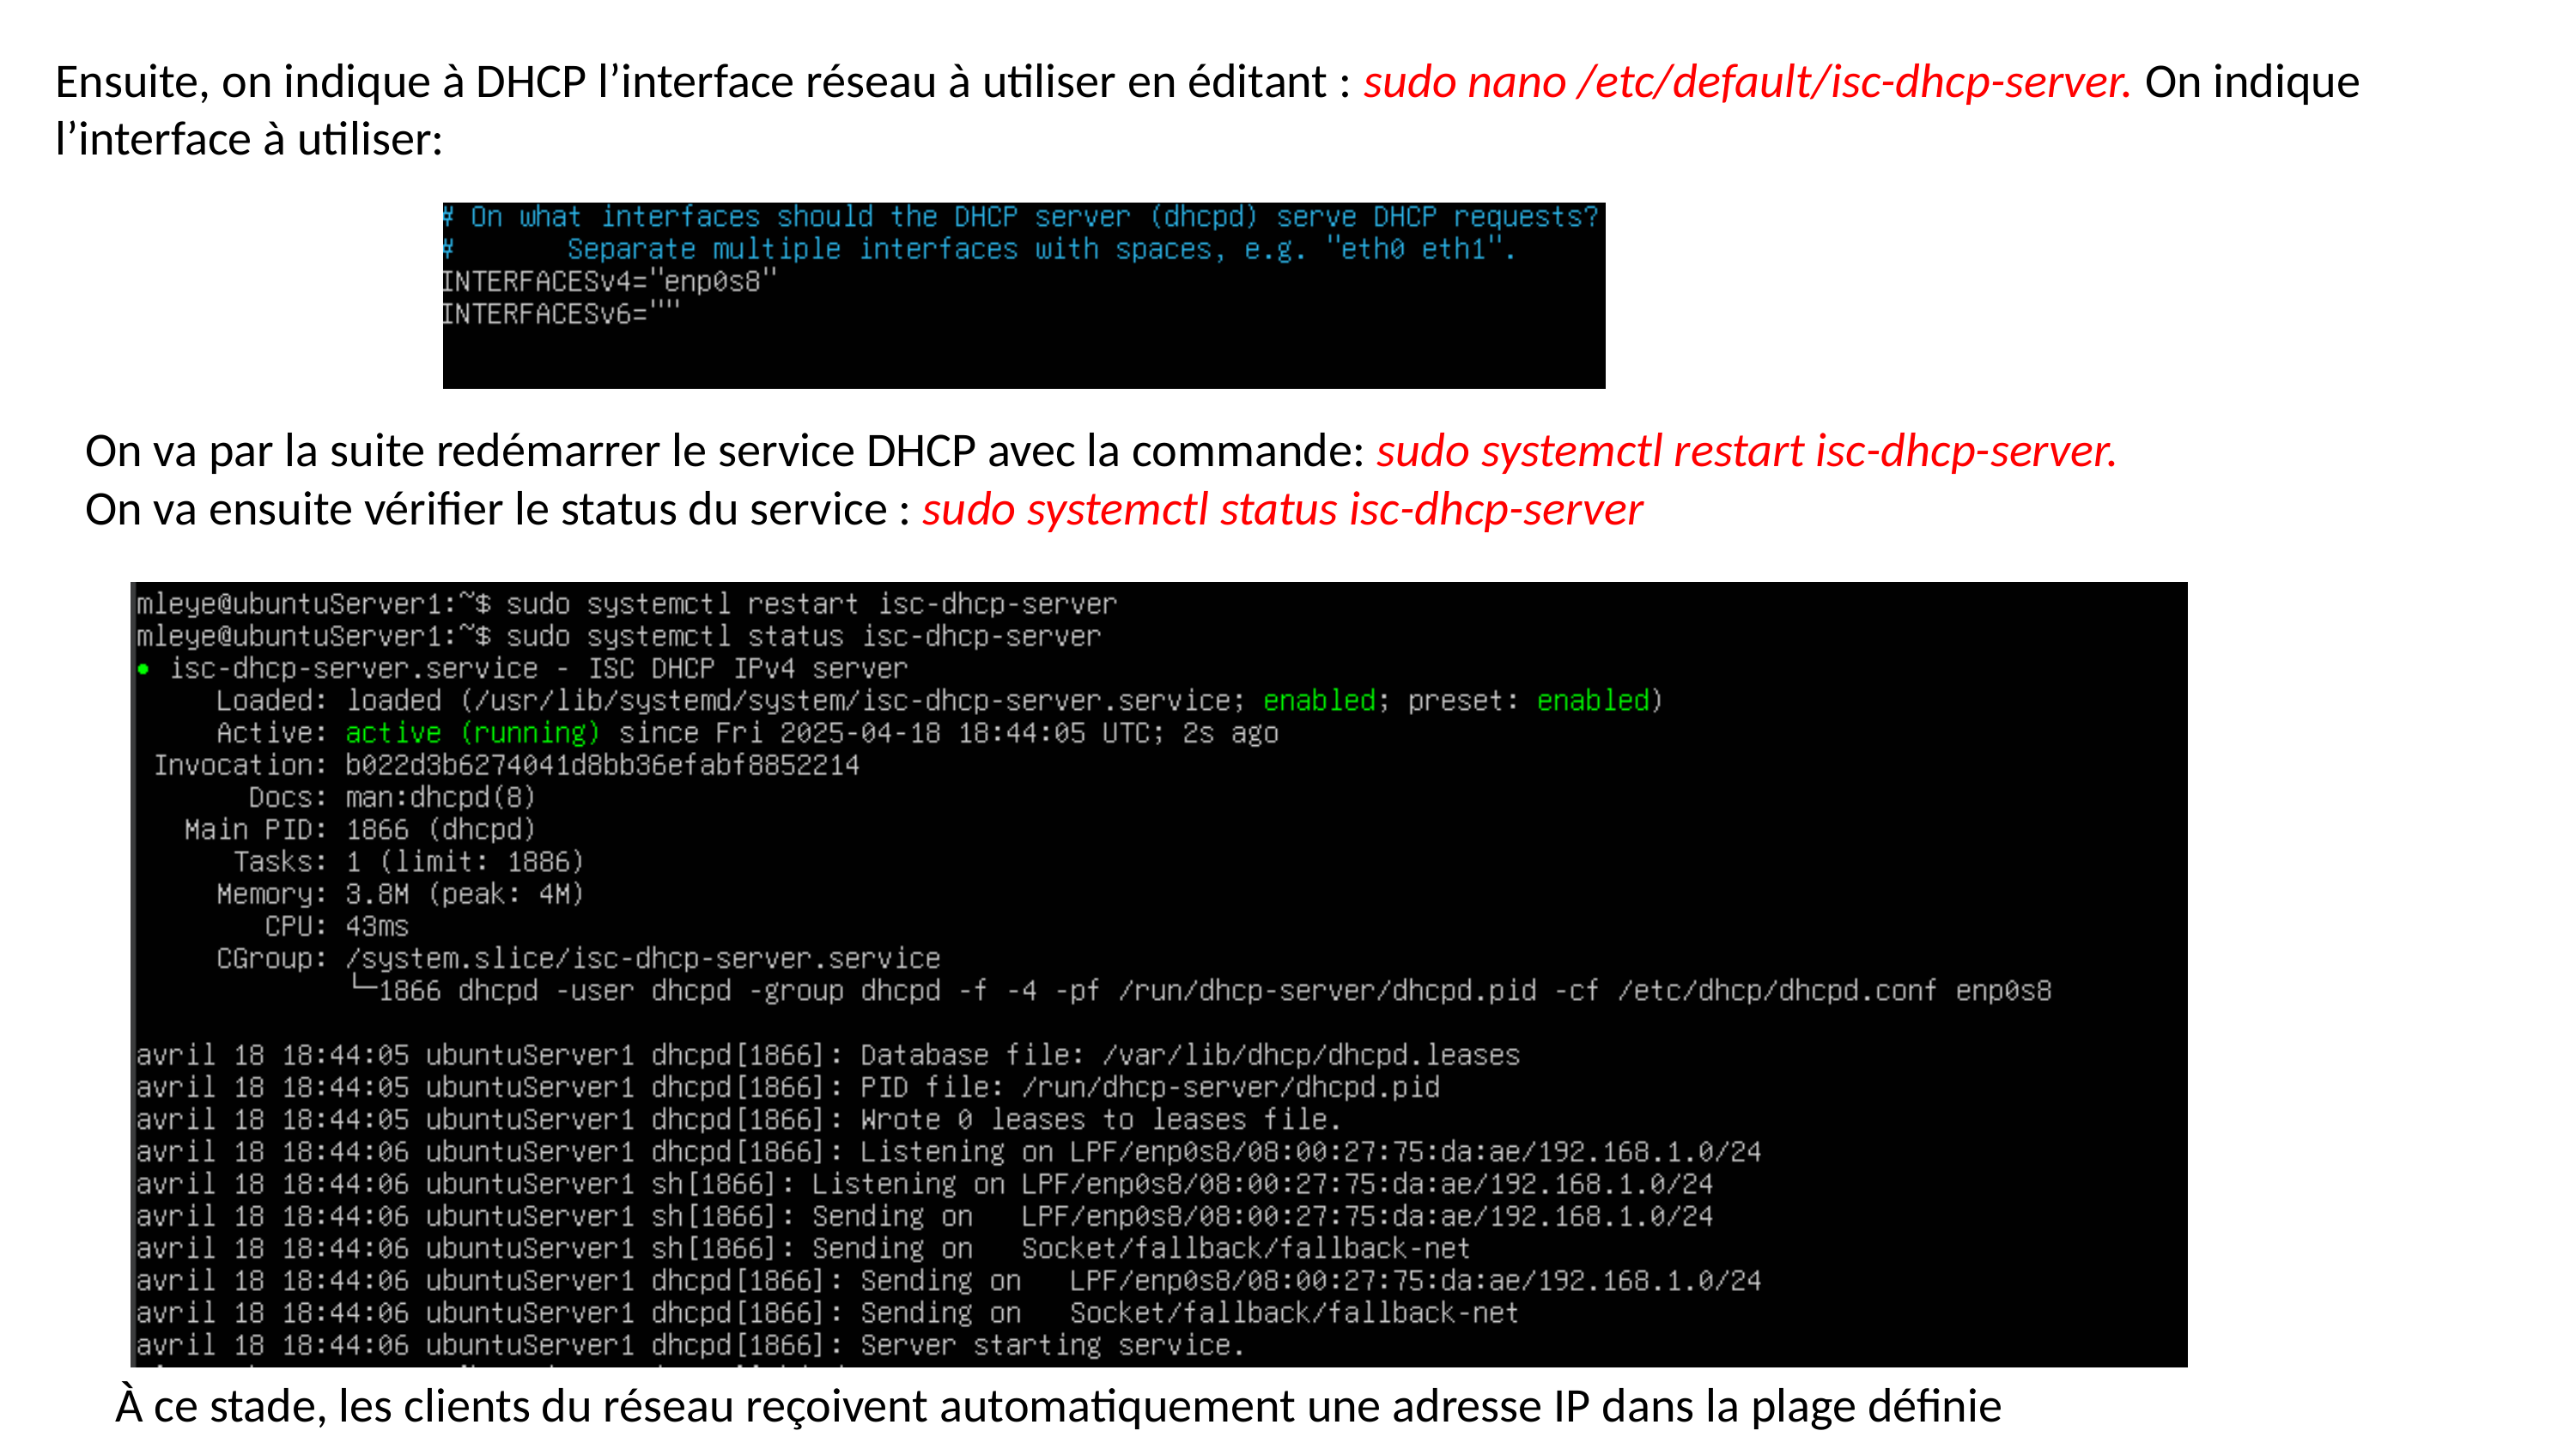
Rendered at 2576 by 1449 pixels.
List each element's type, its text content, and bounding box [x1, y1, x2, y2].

picture [443, 203, 1606, 389]
text_box On va par la suite redémarrer le service DHCP avec la commande: sudo systemctl restart isc-dhcp-server. On va ensuite vérifier le status du service : sudo systemctl status isc-dhcp-server [72, 411, 2414, 541]
text_box Ensuite, on indique à DHCP l’interface réseau à utiliser en éditant : sudo nano /etc/default/isc-dhcp-server. On indique l’interface à utiliser: [42, 42, 2534, 172]
picture [130, 581, 2188, 1367]
text_box À ce stade, les clients du réseau reçoivent automatiquement une adresse IP dans la plage définie [102, 1367, 2216, 1438]
